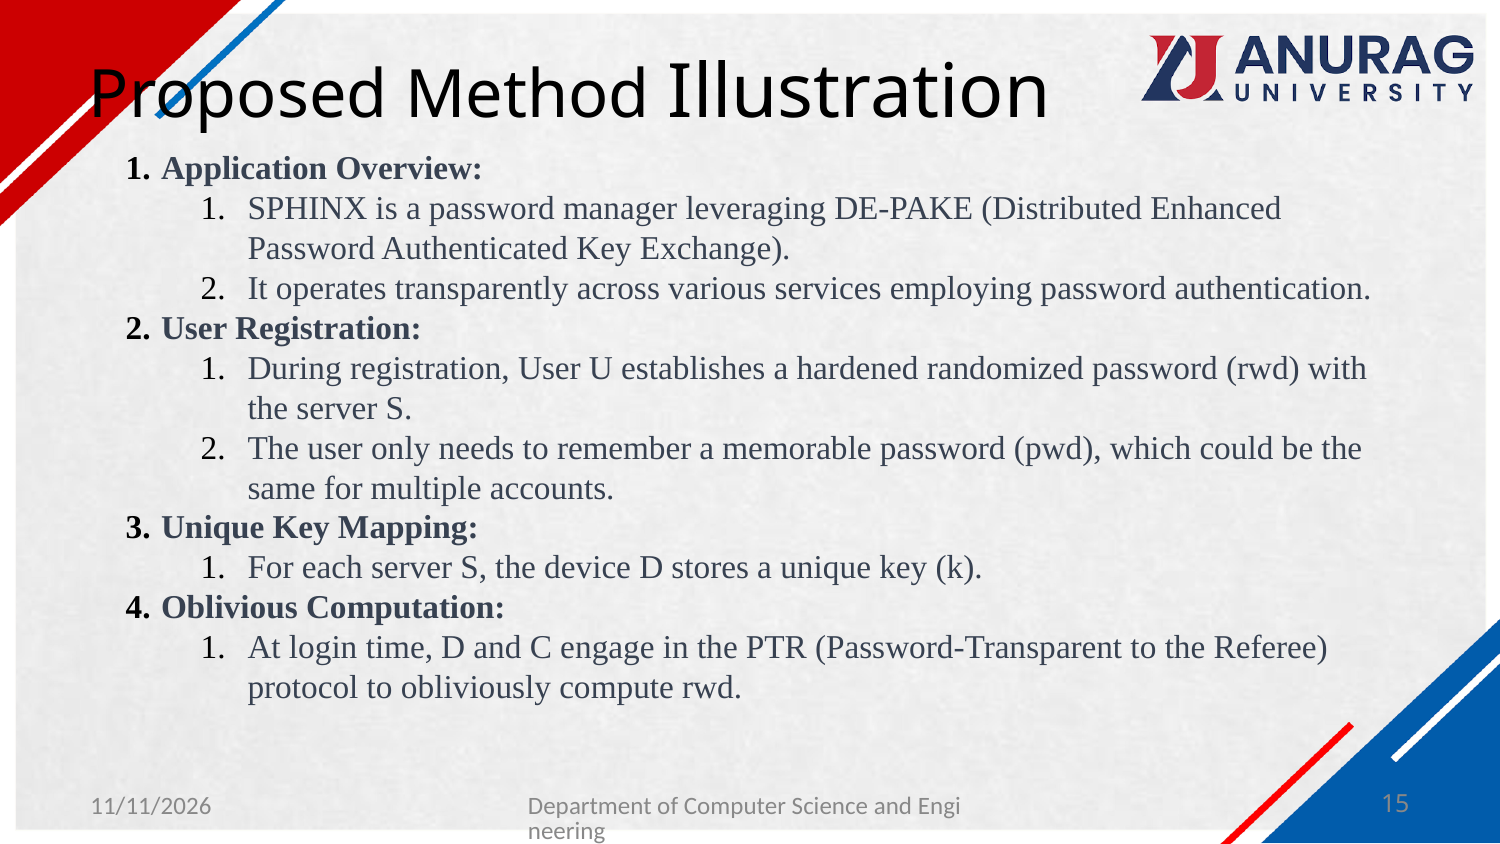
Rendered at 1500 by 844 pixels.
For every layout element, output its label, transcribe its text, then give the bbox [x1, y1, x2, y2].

text_box Application Overview: SPHINX is a password manager leveraging DE-PAKE (Distributed Enhanced Password Authenticated Key Exchange). It operates transparently across various services employing password authentication. User Registration: During registration, User U establishes a hardened randomized password (rwd) with the server S. The user only needs to remember a memorable password (pwd), which could be the same for multiple accounts. Unique Key Mapping: For each server S, the device D stores a unique key (k). Oblivious Computation: At login time, D and C engage in the PTR (Password-Transparent to the Referee) protocol to obliviously compute rwd. [110, 139, 1392, 713]
slide_number 15 [1074, 782, 1425, 827]
footer Department of Computer Science and Engineering [512, 782, 988, 827]
title Proposed Method Illustration [67, 36, 1072, 140]
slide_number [75, 782, 425, 827]
picture [0, 0, 1500, 844]
